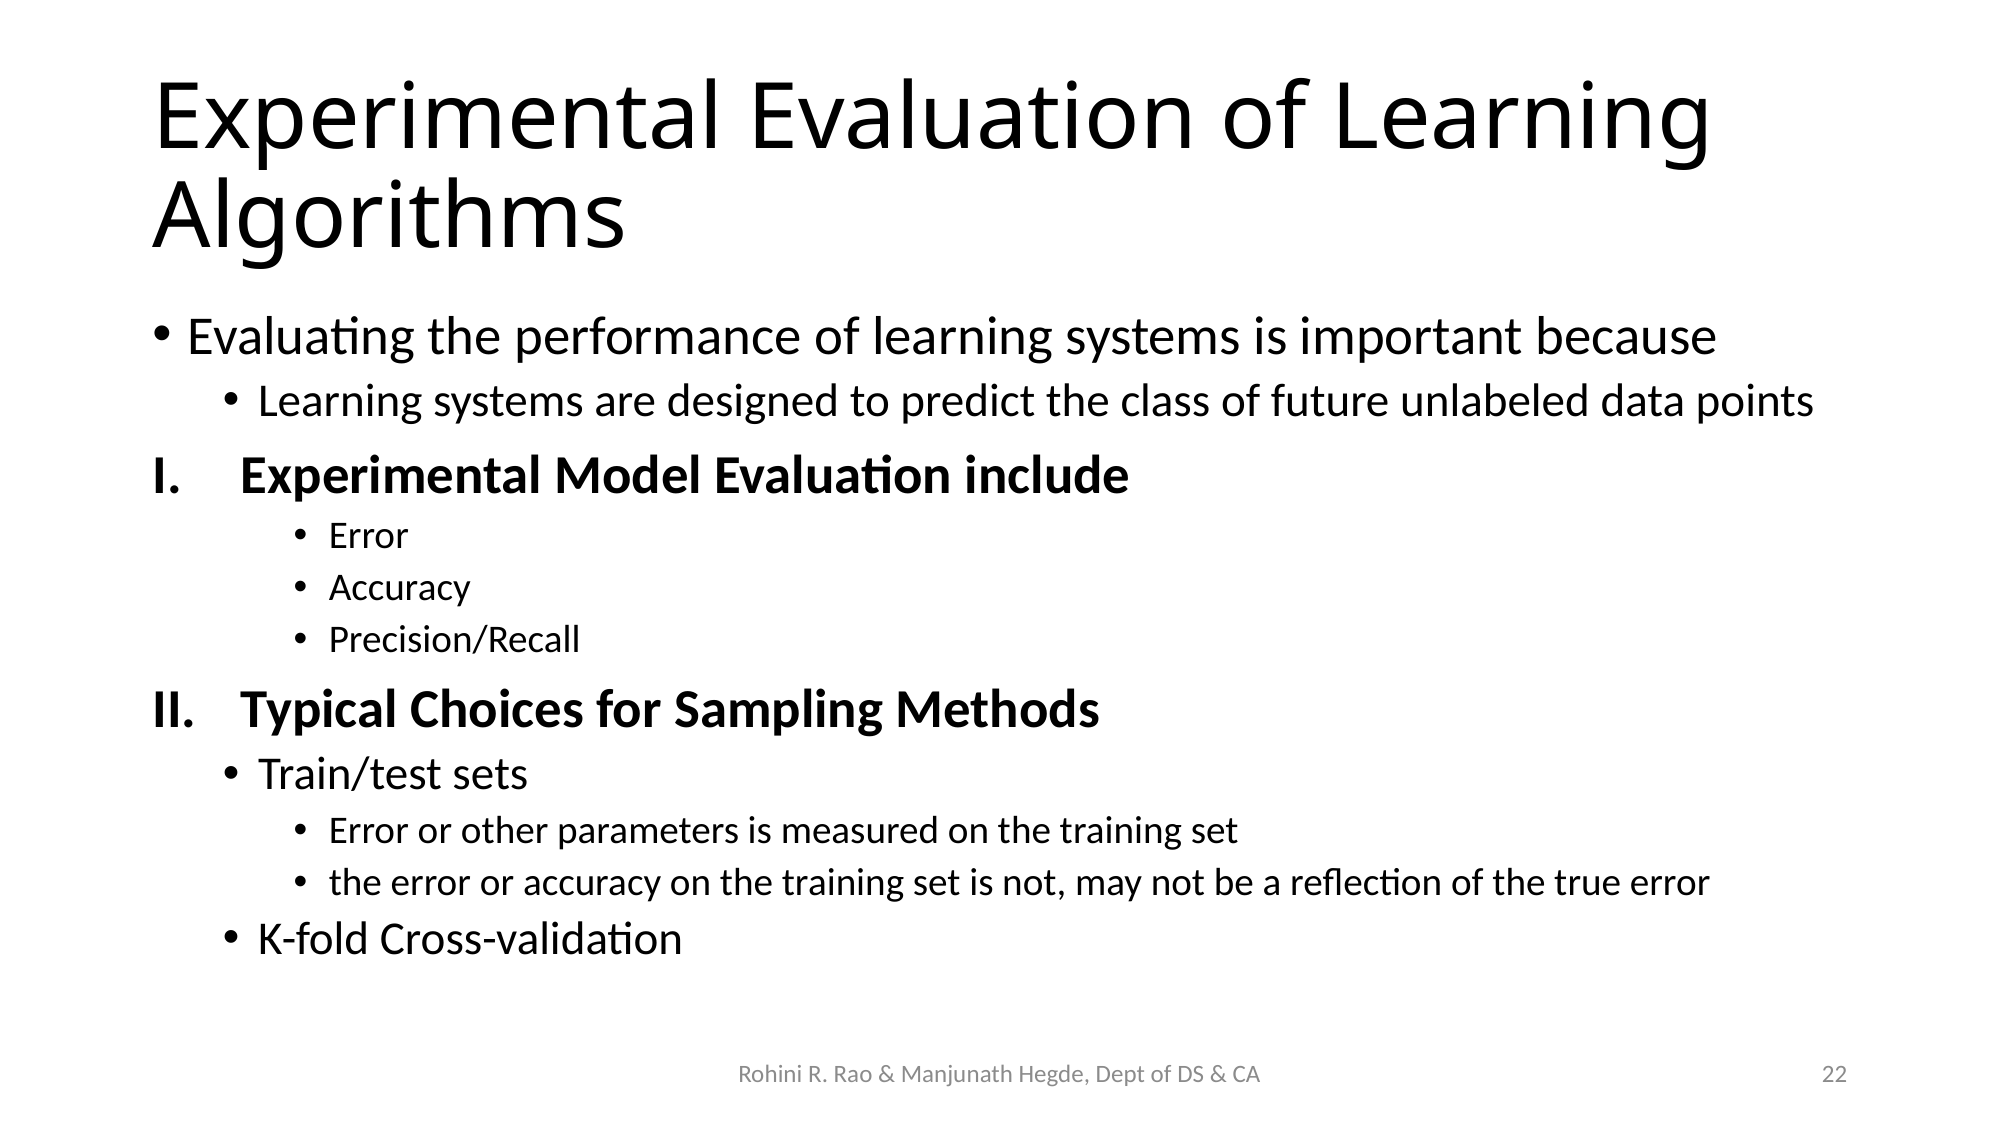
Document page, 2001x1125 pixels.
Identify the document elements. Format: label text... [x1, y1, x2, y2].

footer Rohini R. Rao & Manjunath Hegde, Dept of DS & CA [662, 1042, 1338, 1103]
slide_number 22 [1412, 1042, 1863, 1103]
title Experimental Evaluation of Learning Algorithms [137, 59, 1863, 278]
list Evaluating the performance of learning systems is important because Learning systems are designed to predict the class of future unlabeled data points Experimental Model Evaluation include Error Accuracy Precision/Recall Typical Choices for Sampling Methods Train/test sets Error or other parameters is measured on the training set the error or accuracy on the training set is not, may not be a reflection of the true error K-fold Cross-validation [137, 299, 1863, 1014]
